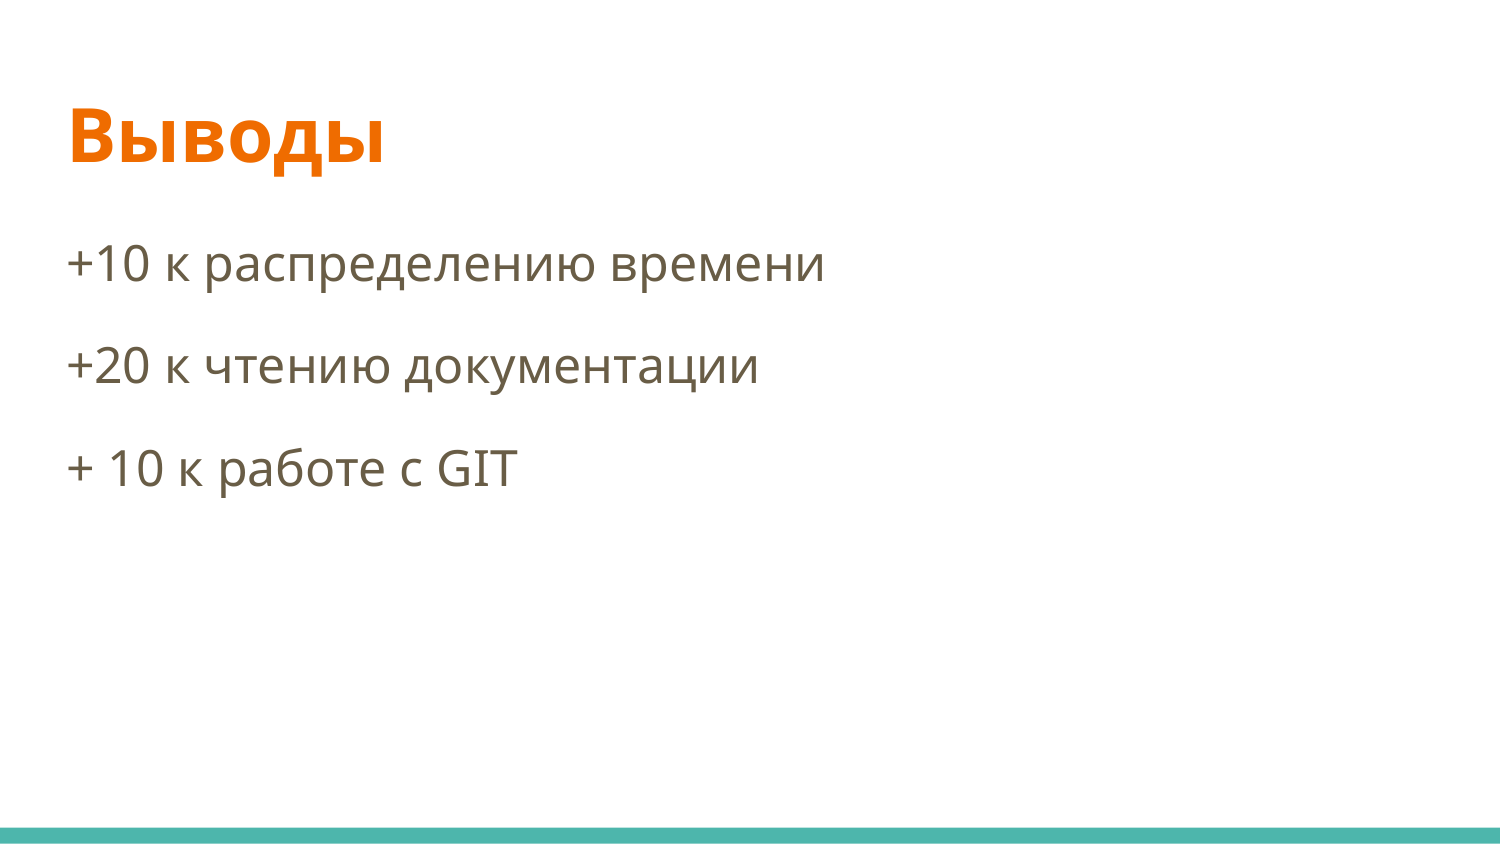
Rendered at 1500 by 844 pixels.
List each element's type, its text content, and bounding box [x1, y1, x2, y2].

title Выводы [51, 72, 1449, 189]
list +10 к распределению времени +20 к чтению документации + 10 к работе с GIT [51, 207, 1449, 750]
